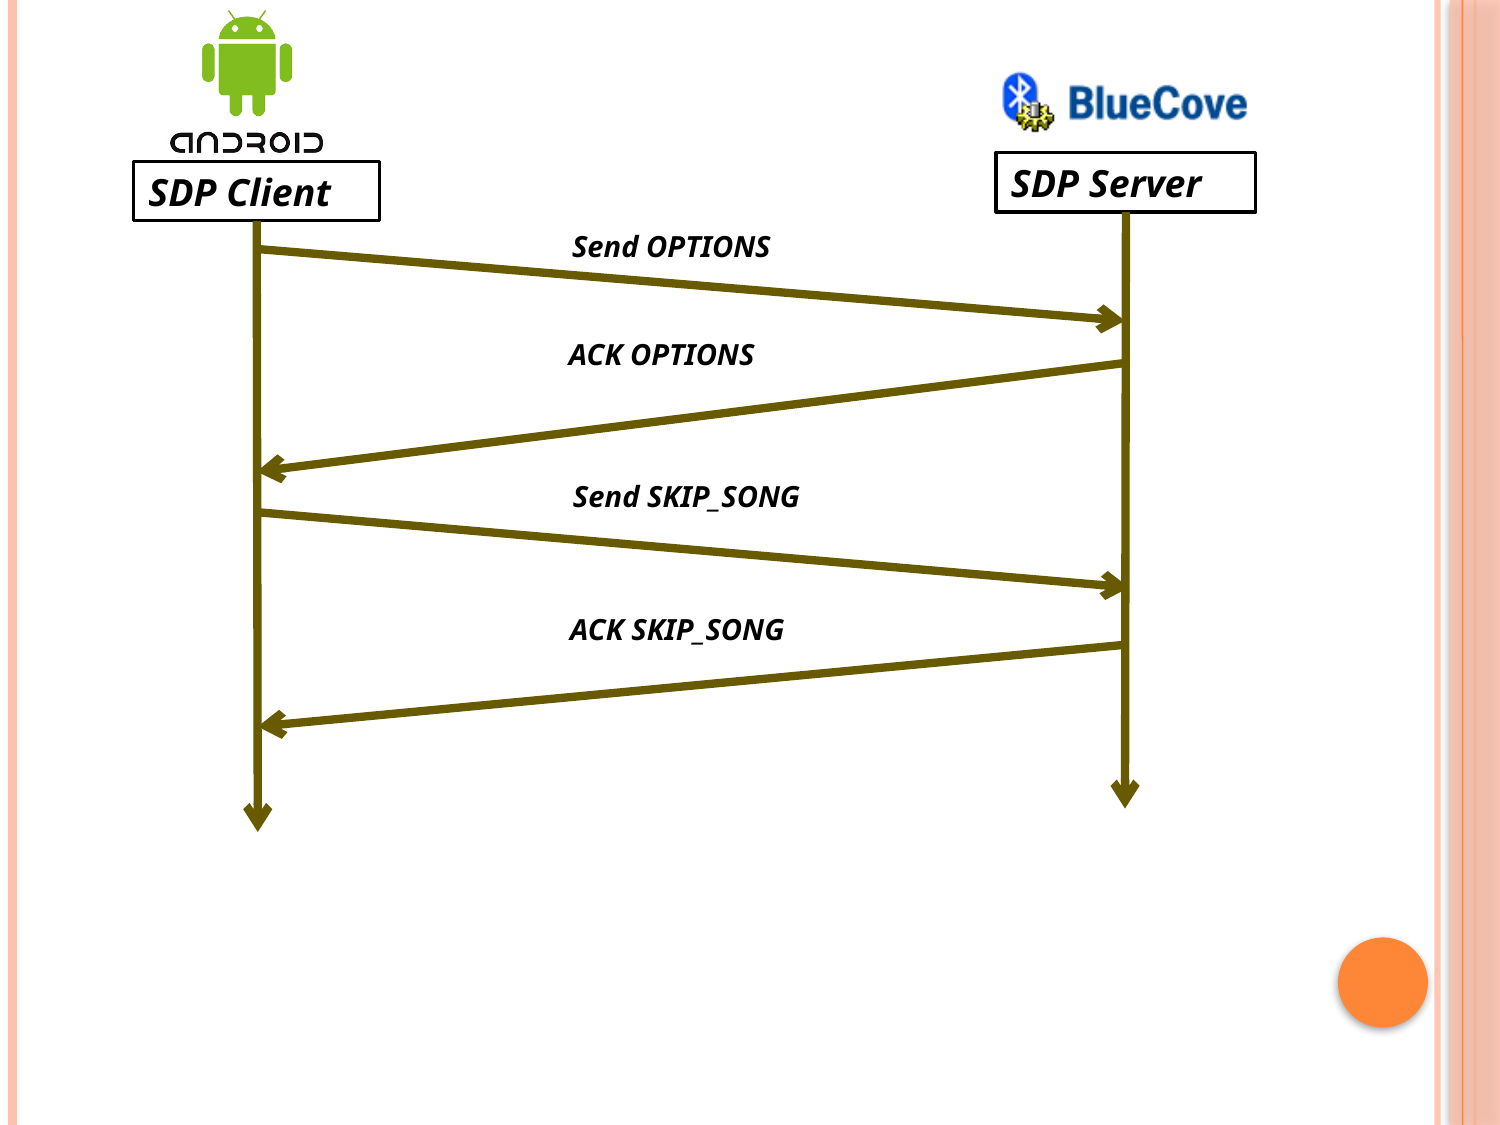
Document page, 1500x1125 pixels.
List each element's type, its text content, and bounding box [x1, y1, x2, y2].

text_box ACK OPTIONS [554, 332, 918, 359]
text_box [259, 511, 1130, 588]
text_box Send SKIP_SONG [558, 481, 922, 509]
picture [995, 69, 1255, 135]
text_box Send OPTIONS [557, 221, 921, 246]
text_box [259, 248, 1126, 322]
text_box SDP Server [996, 152, 1256, 213]
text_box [257, 643, 1129, 728]
text_box SDP Client [133, 161, 380, 221]
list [169, 10, 324, 154]
text_box ACK SKIP_SONG [555, 603, 919, 641]
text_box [256, 361, 1130, 473]
